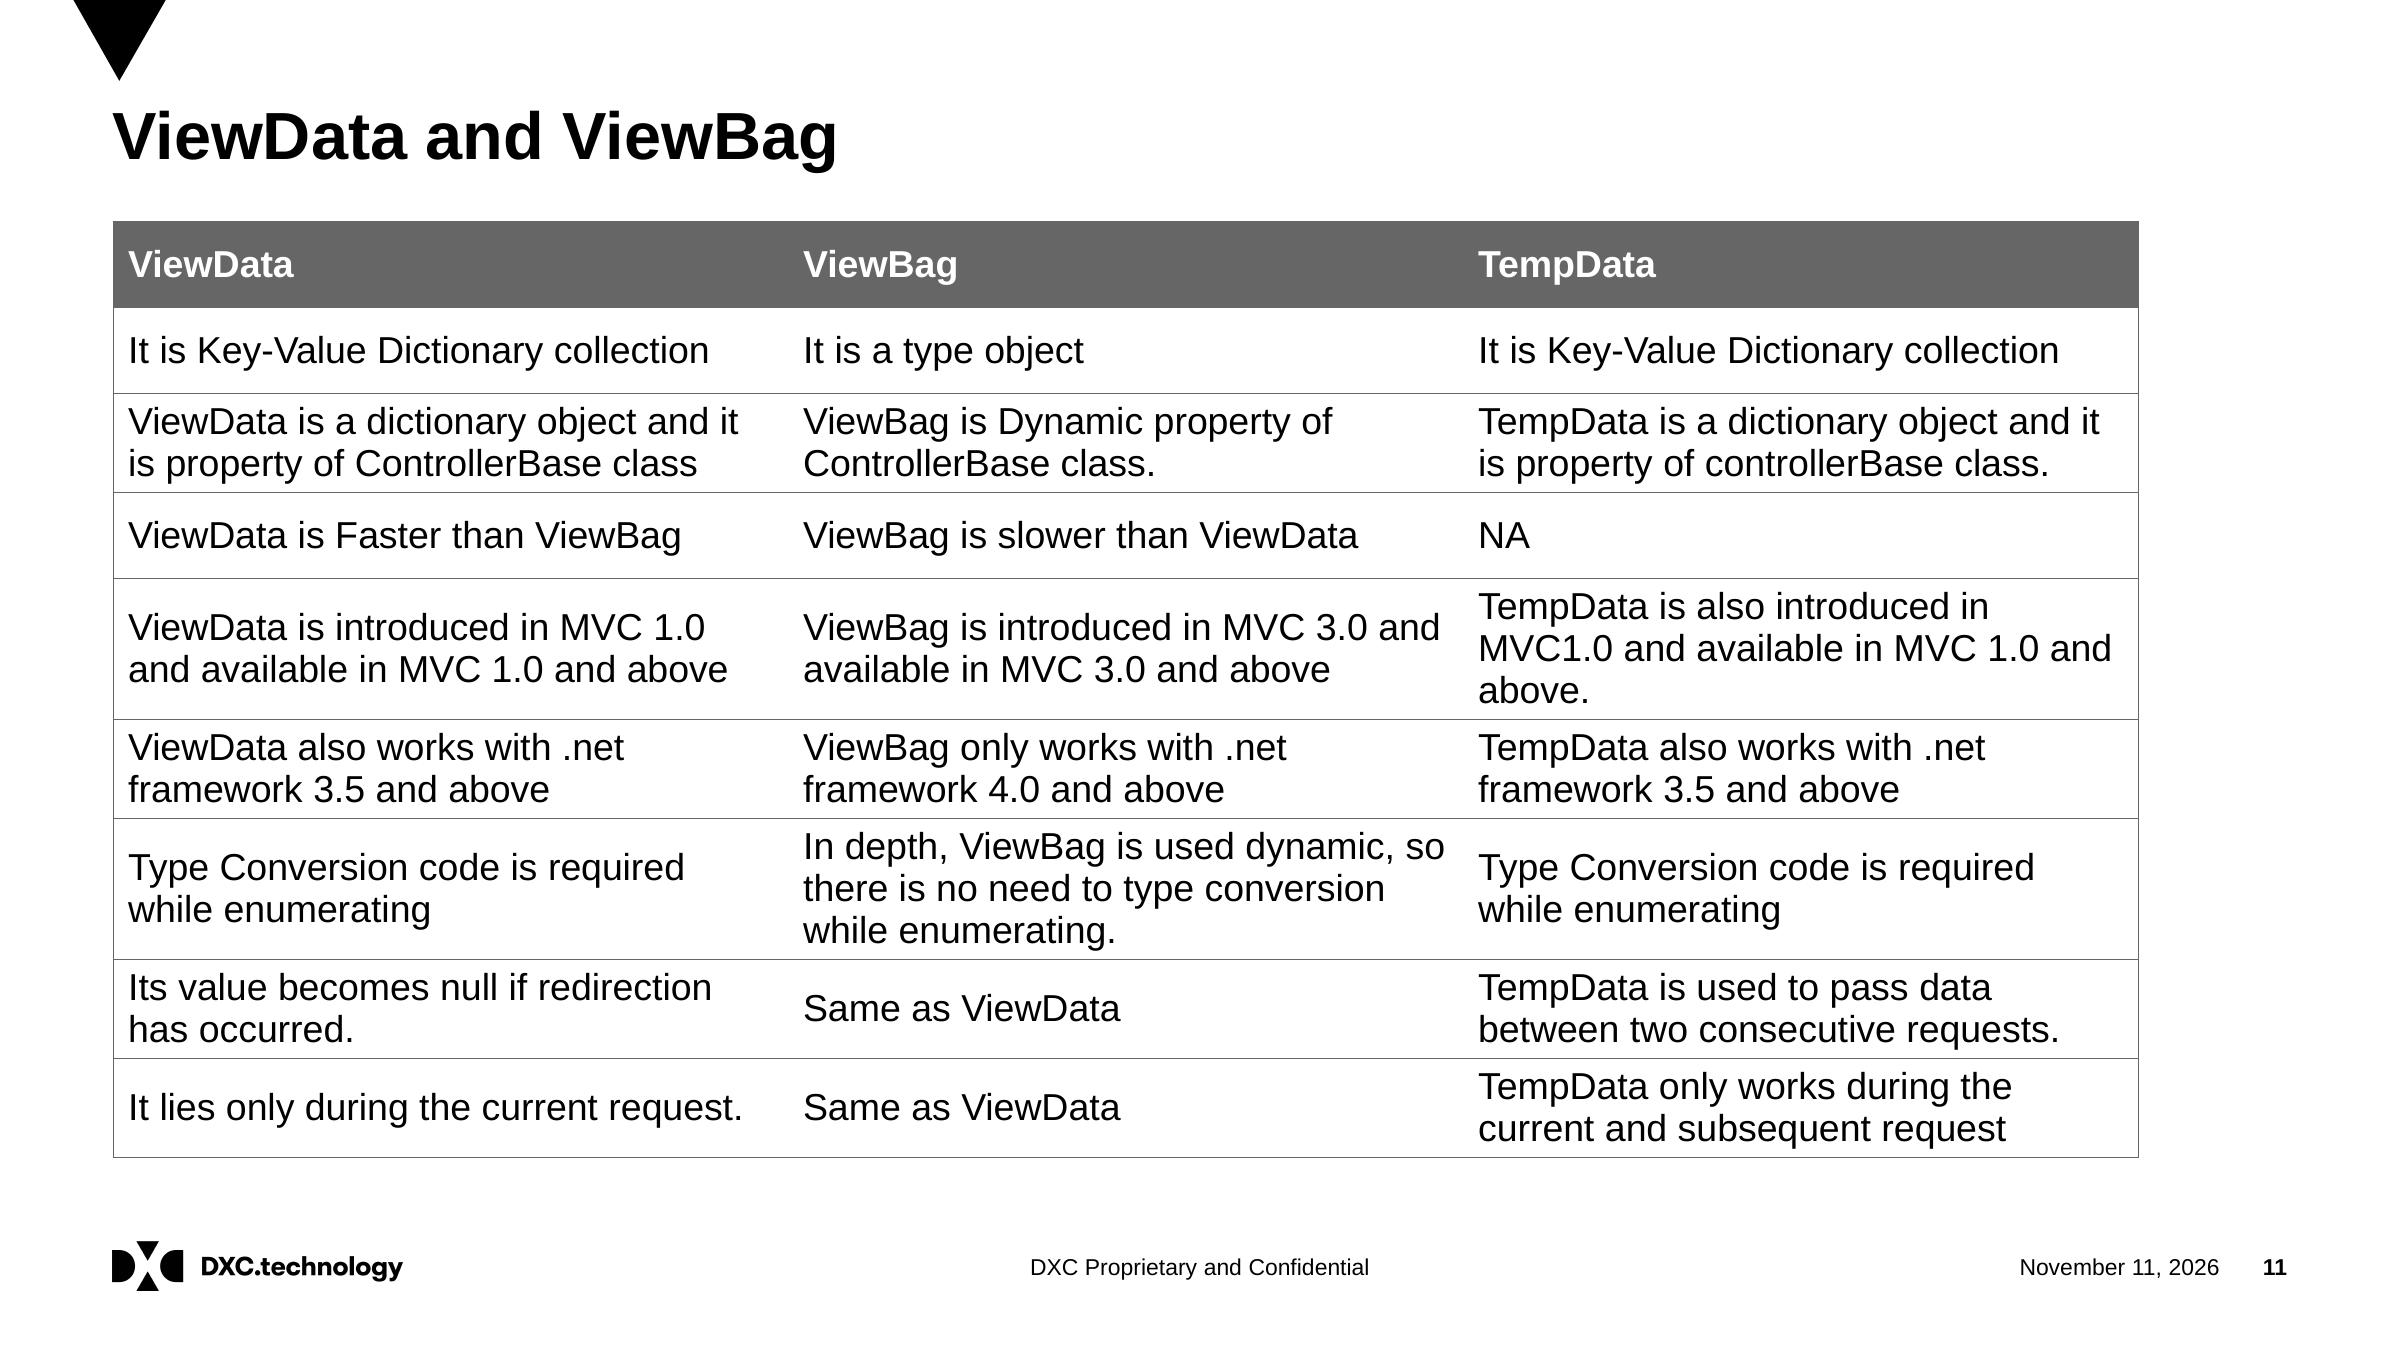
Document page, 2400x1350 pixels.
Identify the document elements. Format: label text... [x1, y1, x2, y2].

table_cell TempData is used to pass data between two consecutive requests. [1463, 960, 2138, 1058]
table_cell NA [1463, 493, 2138, 578]
table_cell ViewData is Faster than ViewBag [114, 493, 788, 578]
table_cell Type Conversion code is required while enumerating [1463, 819, 2138, 959]
table_header ViewData [114, 222, 788, 307]
table_cell TempData is a dictionary object and it is property of controllerBase class. [1463, 394, 2138, 492]
table_header ViewBag [788, 222, 1463, 307]
table_cell Same as ViewData [788, 960, 1463, 1058]
table_cell Its value becomes null if redirection has occurred. [114, 960, 788, 1058]
table_cell ViewBag is slower than ViewData [788, 493, 1463, 578]
table_cell TempData is also introduced in MVC1.0 and available in MVC 1.0 and above. [1463, 579, 2138, 719]
table_cell It lies only during the current request. [114, 1059, 788, 1157]
table_cell ViewData is a dictionary object and it is property of ControllerBase class [114, 394, 788, 492]
table_cell ViewBag is introduced in MVC 3.0 and available in MVC 3.0 and above [788, 579, 1463, 719]
table_header TempData [1463, 222, 2138, 307]
table_cell Same as ViewData [788, 1059, 1463, 1157]
table_cell TempData only works during the current and subsequent request [1463, 1059, 2138, 1157]
title ViewData and ViewBag [112, 104, 2288, 338]
table_cell Type Conversion code is required while enumerating [114, 819, 788, 959]
table_cell TempData also works with .net framework 3.5 and above [1463, 720, 2138, 818]
table_cell ViewData is introduced in MVC 1.0 and available in MVC 1.0 and above [114, 579, 788, 719]
table_cell ViewBag only works with .net framework 4.0 and above [788, 720, 1463, 818]
table_cell It is a type object [788, 308, 1463, 393]
table_cell It is Key-Value Dictionary collection [114, 308, 788, 393]
table_cell ViewData also works with .net framework 3.5 and above [114, 720, 788, 818]
table_cell It is Key-Value Dictionary collection [1463, 308, 2138, 393]
table_cell ViewBag is Dynamic property of ControllerBase class. [788, 394, 1463, 492]
table_cell In depth, ViewBag is used dynamic, so there is no need to type conversion while enumerating. [788, 819, 1463, 959]
